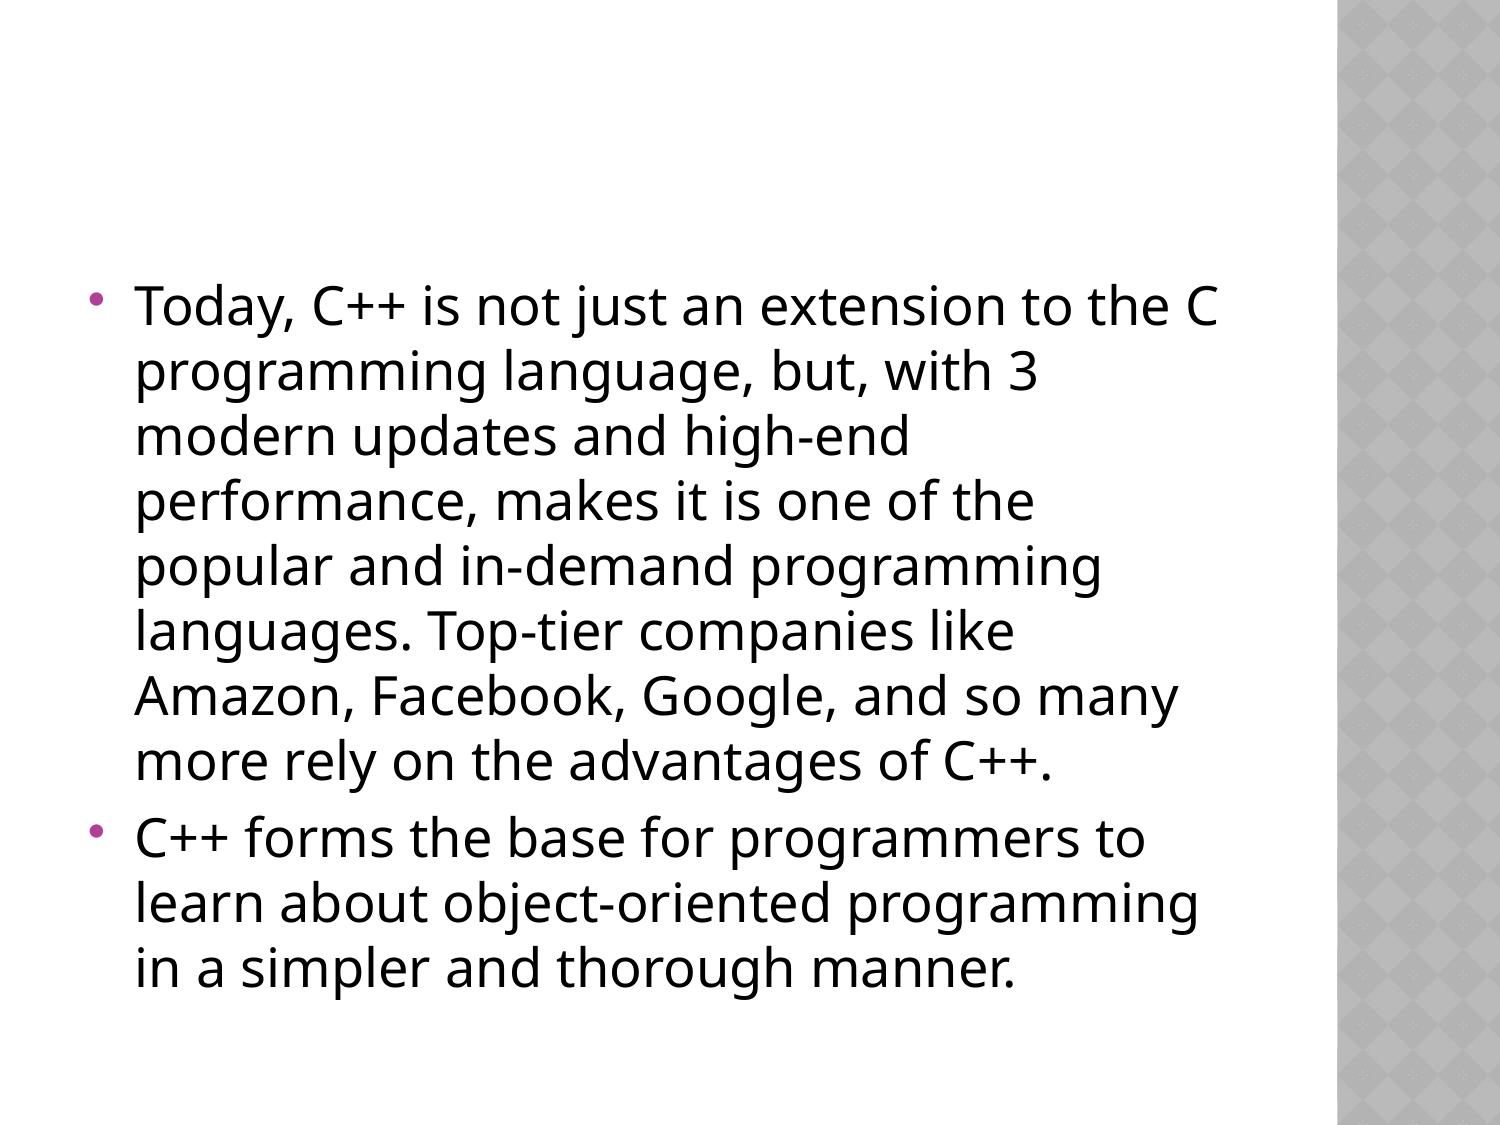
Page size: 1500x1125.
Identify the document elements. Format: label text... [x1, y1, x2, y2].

list Today, C++ is not just an extension to the C programming language, but, with 3 modern updates and high-end performance, makes it is one of the popular and in-demand programming languages. Top-tier companies like Amazon, Facebook, Google, and so many more rely on the advantages of C++. C++ forms the base for programmers to learn about object-oriented programming in a simpler and thorough manner. [75, 264, 1263, 1059]
